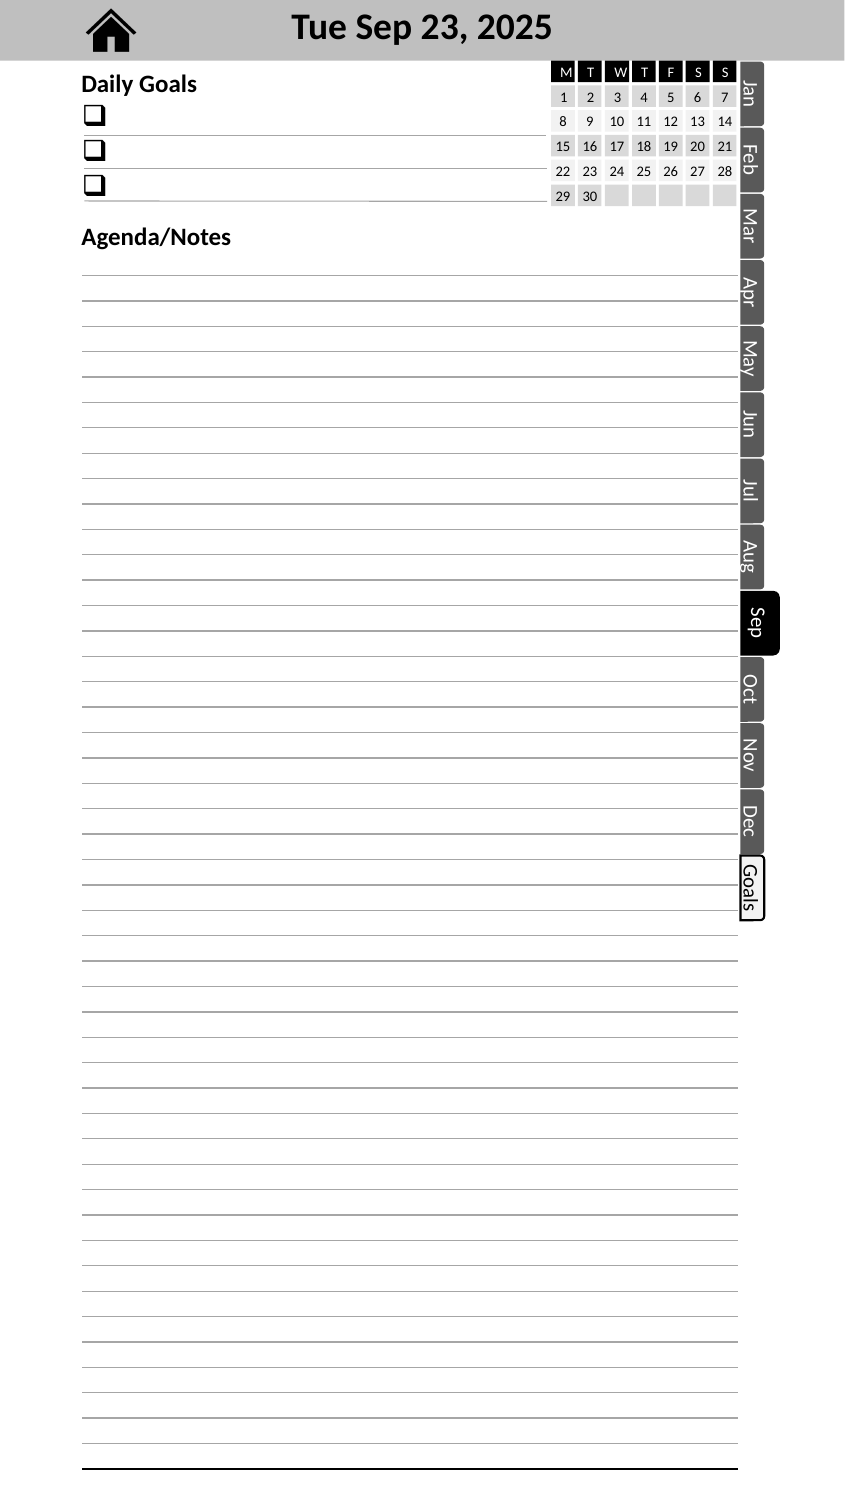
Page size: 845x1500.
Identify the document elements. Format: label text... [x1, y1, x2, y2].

list Tue Sep 23, 2025 [190, 0, 655, 61]
picture [82, 1, 140, 59]
